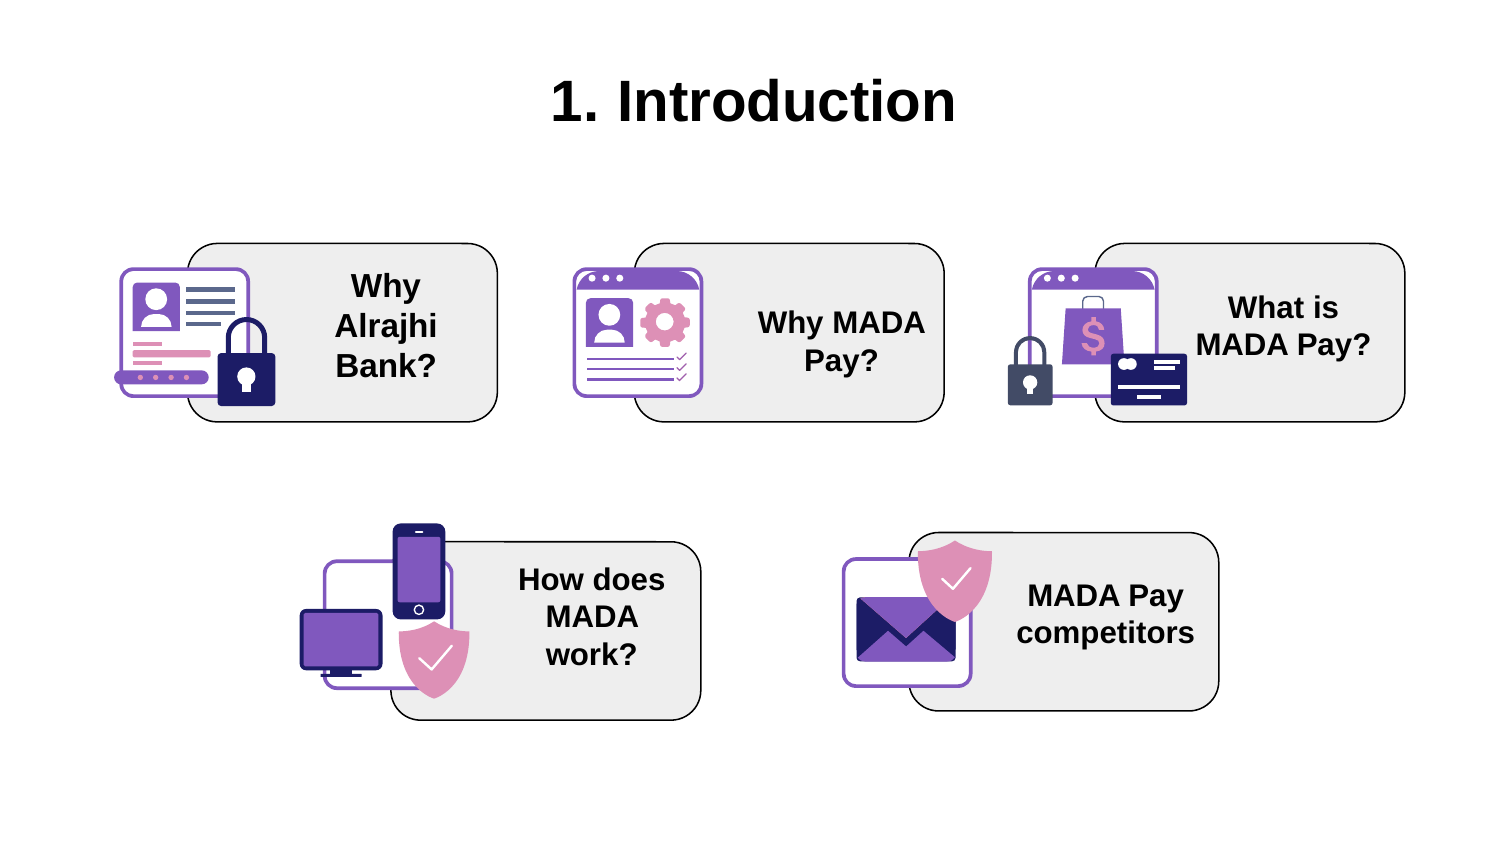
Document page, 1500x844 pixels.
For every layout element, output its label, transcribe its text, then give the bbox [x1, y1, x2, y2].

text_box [755, 299, 983, 497]
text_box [113, 243, 498, 423]
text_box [299, 523, 702, 721]
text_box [1174, 308, 1387, 386]
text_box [505, 599, 679, 684]
title Introduction [75, 48, 1425, 142]
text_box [841, 532, 1219, 712]
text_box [572, 243, 945, 423]
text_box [299, 308, 476, 386]
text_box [1007, 568, 1469, 794]
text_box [1007, 243, 1406, 423]
